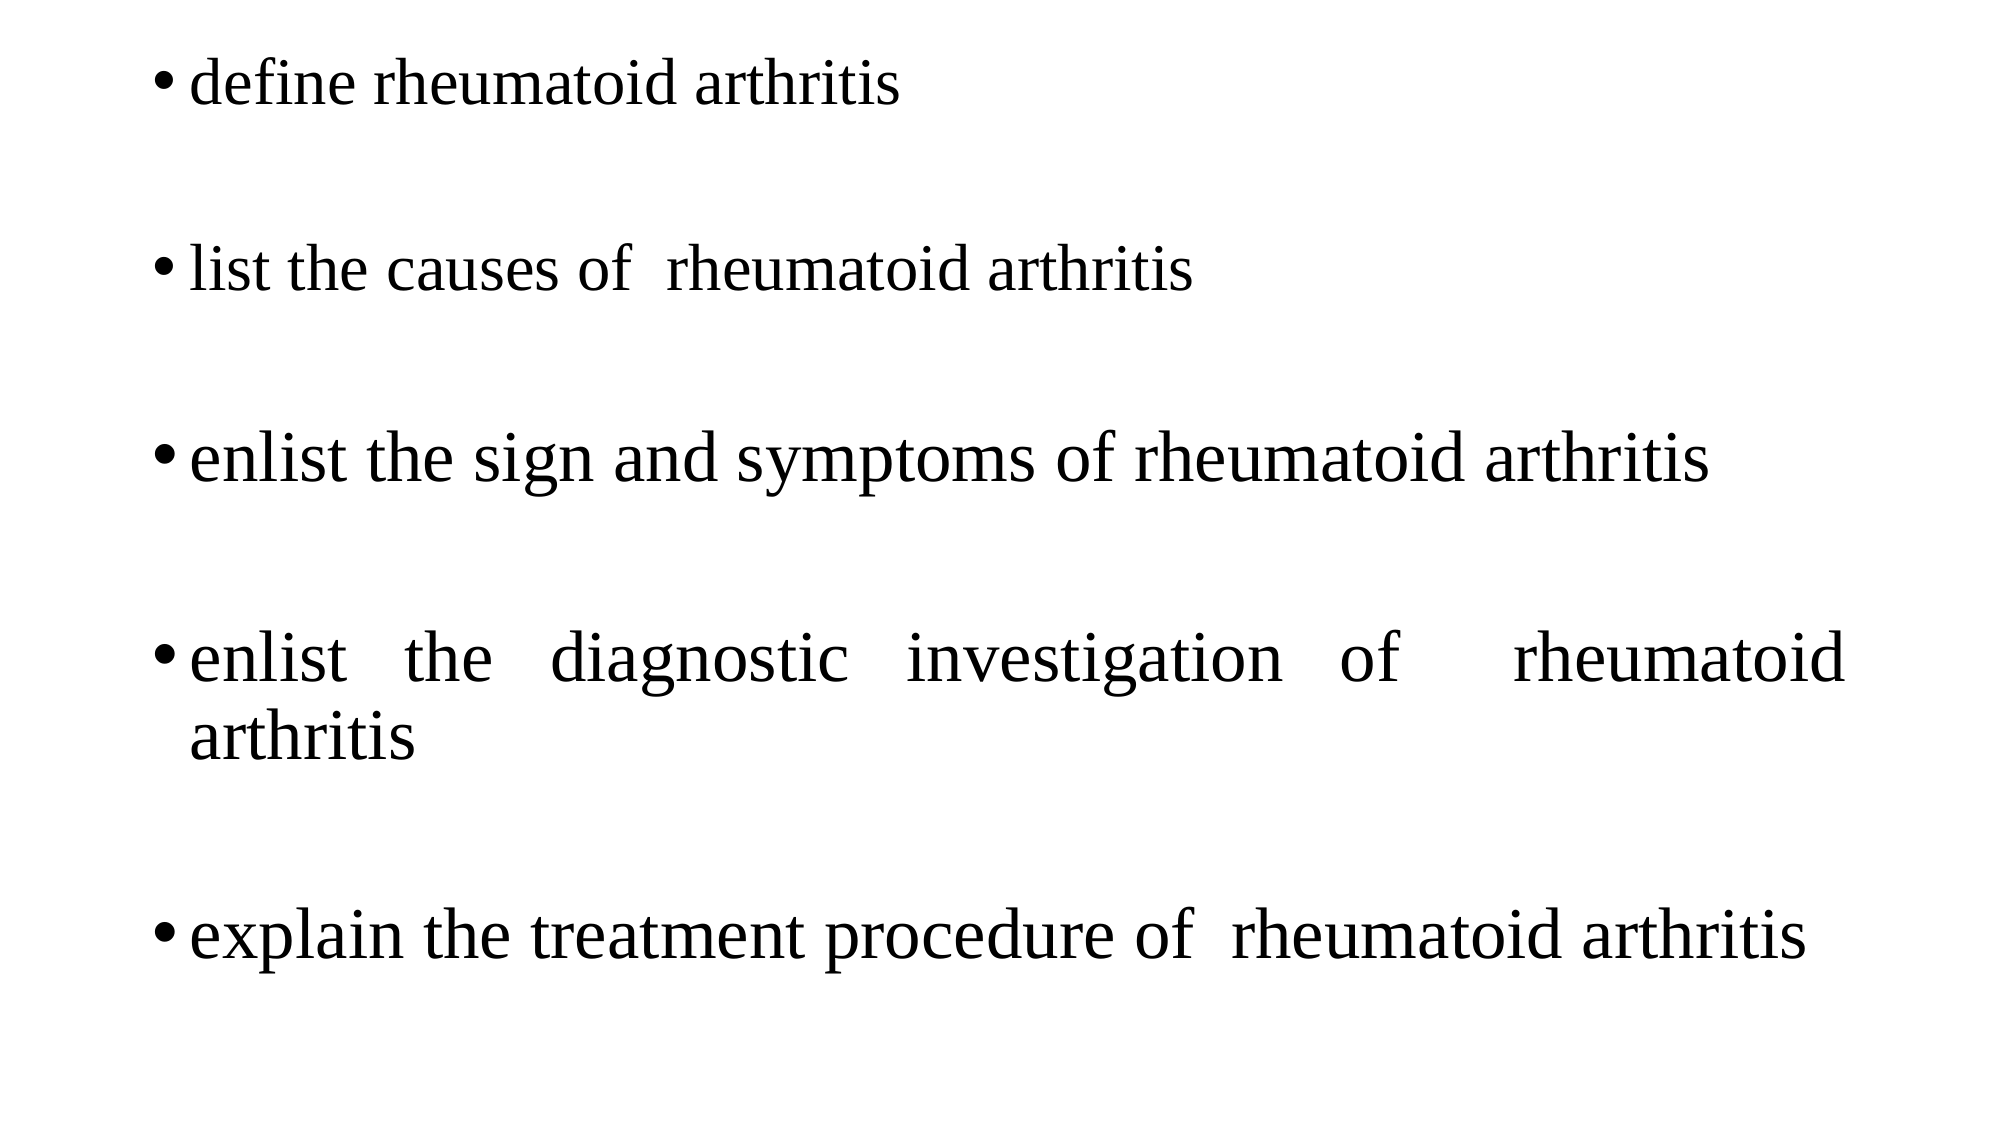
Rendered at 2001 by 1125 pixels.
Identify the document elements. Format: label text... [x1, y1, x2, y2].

list define rheumatoid arthritis list the causes of rheumatoid arthritis enlist the sign and symptoms of rheumatoid arthritis enlist the diagnostic investigation of rheumatoid arthritis explain the treatment procedure of rheumatoid arthritis [137, 39, 1863, 1083]
